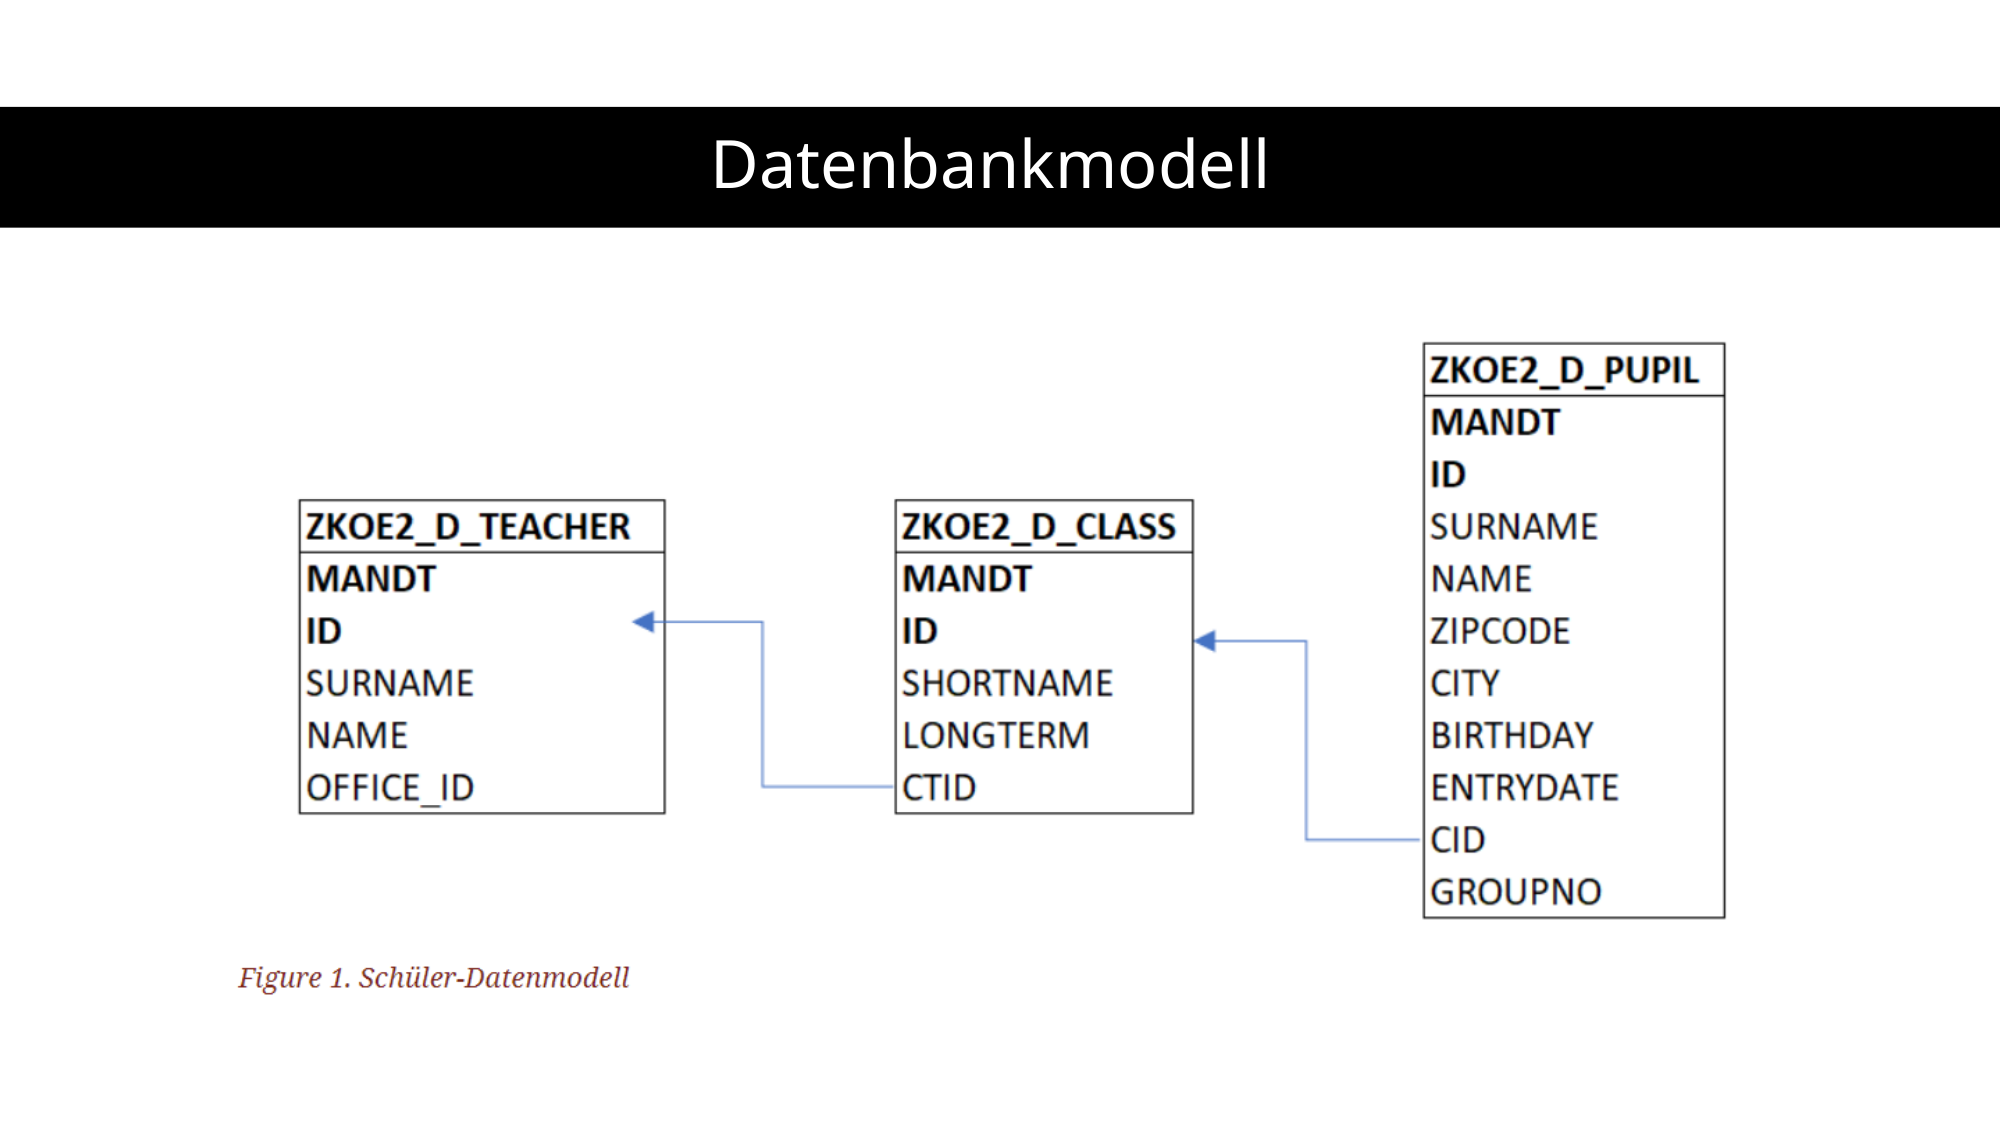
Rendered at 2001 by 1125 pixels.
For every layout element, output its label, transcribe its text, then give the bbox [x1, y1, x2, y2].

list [216, 274, 1784, 996]
title Datenbankmodell [91, 105, 1931, 228]
text_box [0, 106, 2000, 229]
